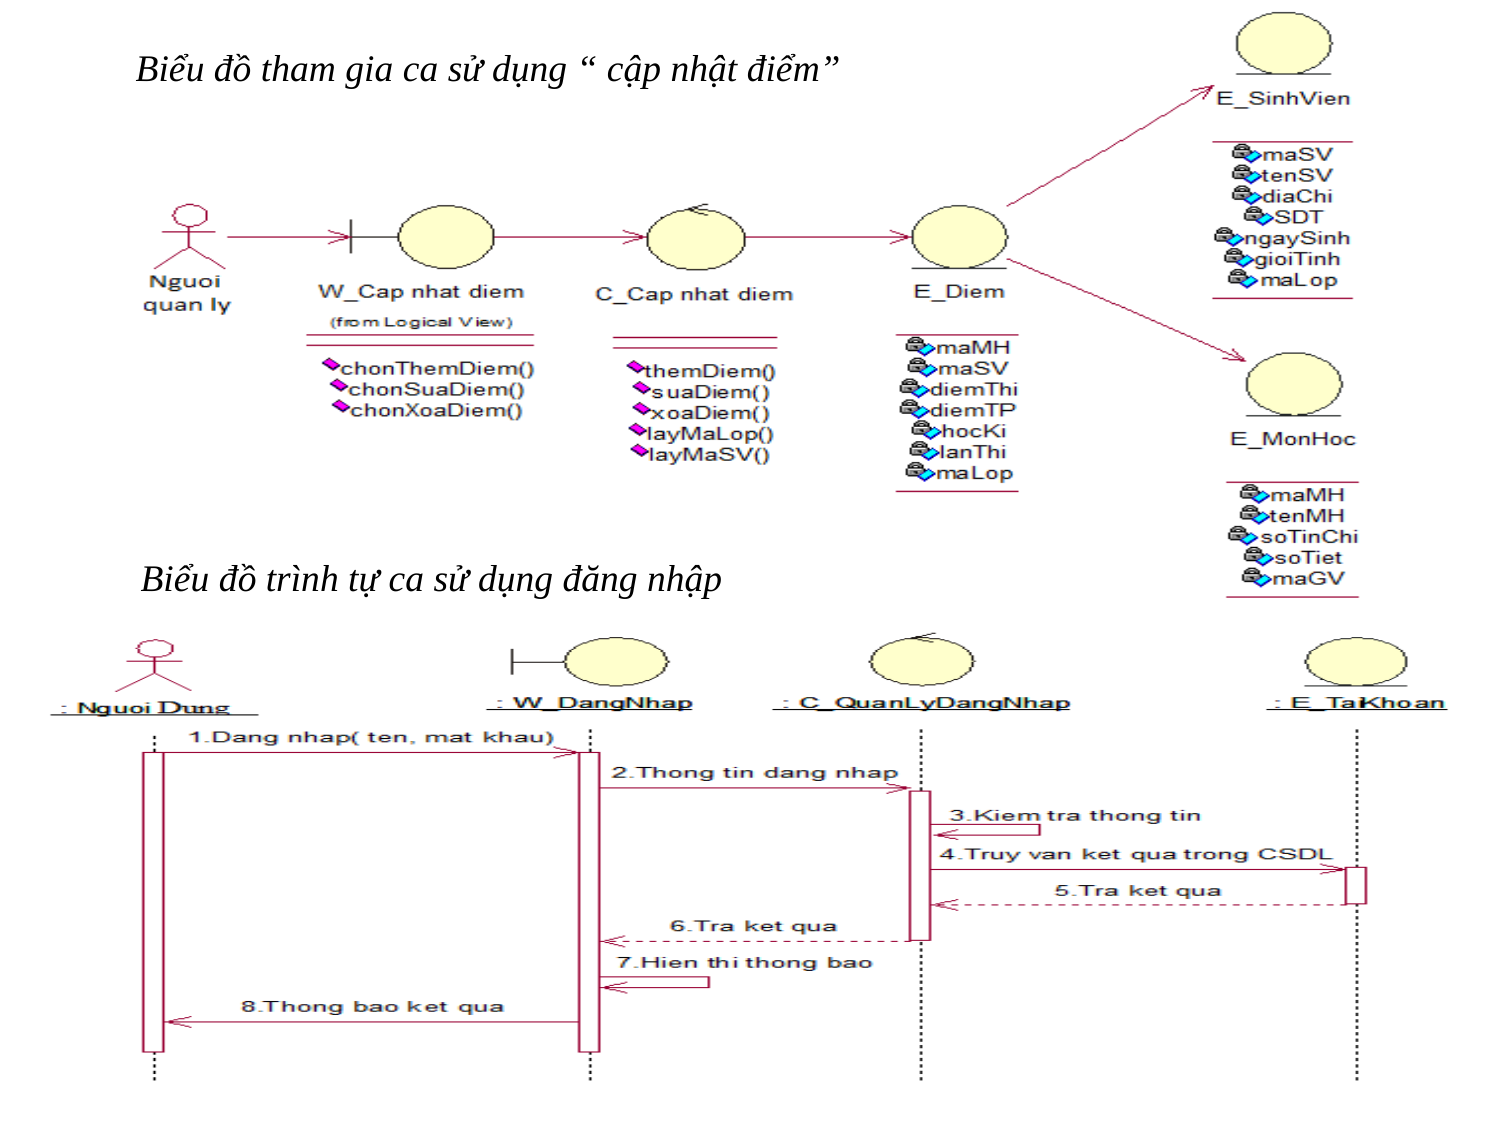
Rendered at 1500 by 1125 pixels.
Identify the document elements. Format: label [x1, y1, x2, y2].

picture [117, 7, 1477, 607]
picture [39, 621, 1466, 1088]
